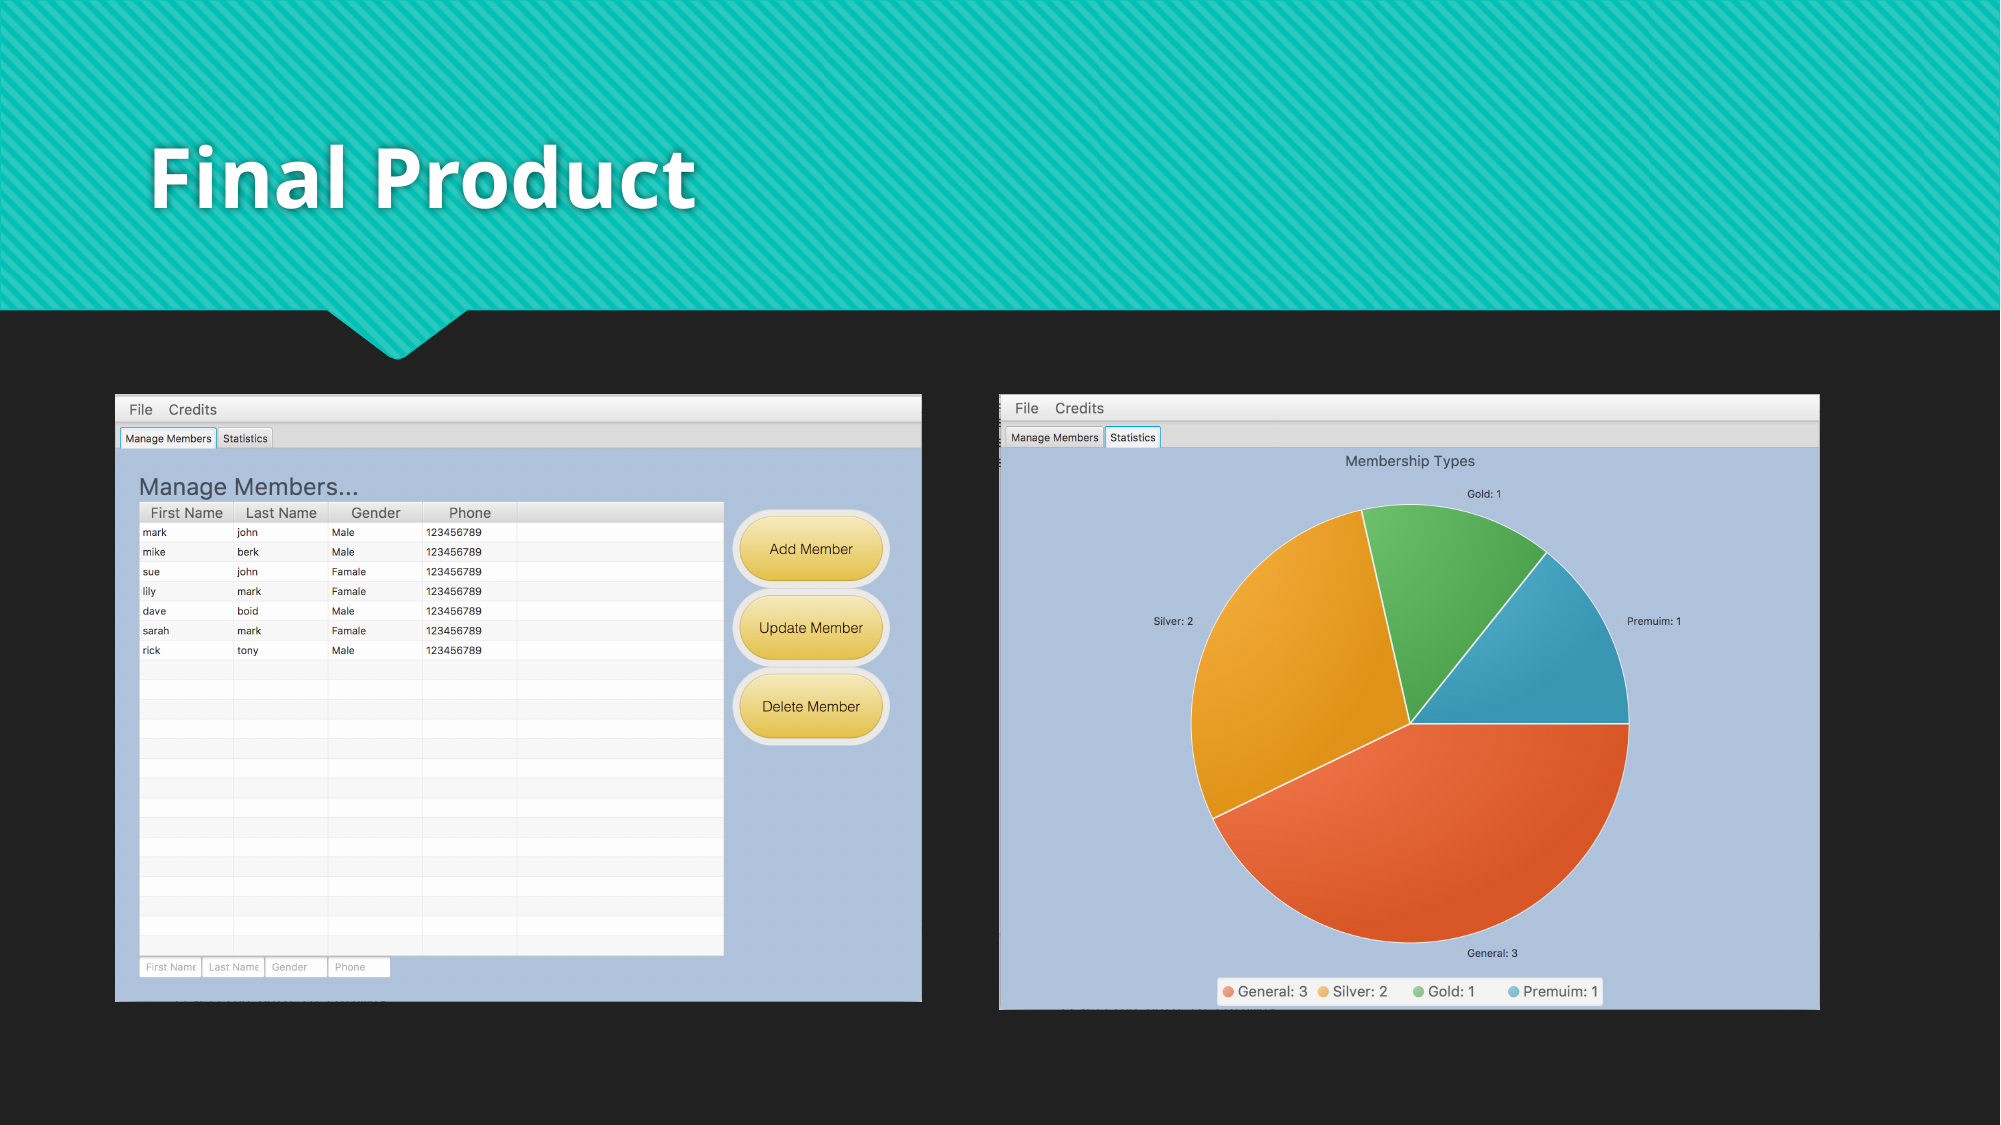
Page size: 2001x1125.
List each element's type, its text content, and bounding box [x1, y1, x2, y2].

title Final Product [132, 73, 1868, 233]
picture [115, 394, 922, 1002]
picture [999, 394, 1821, 1010]
